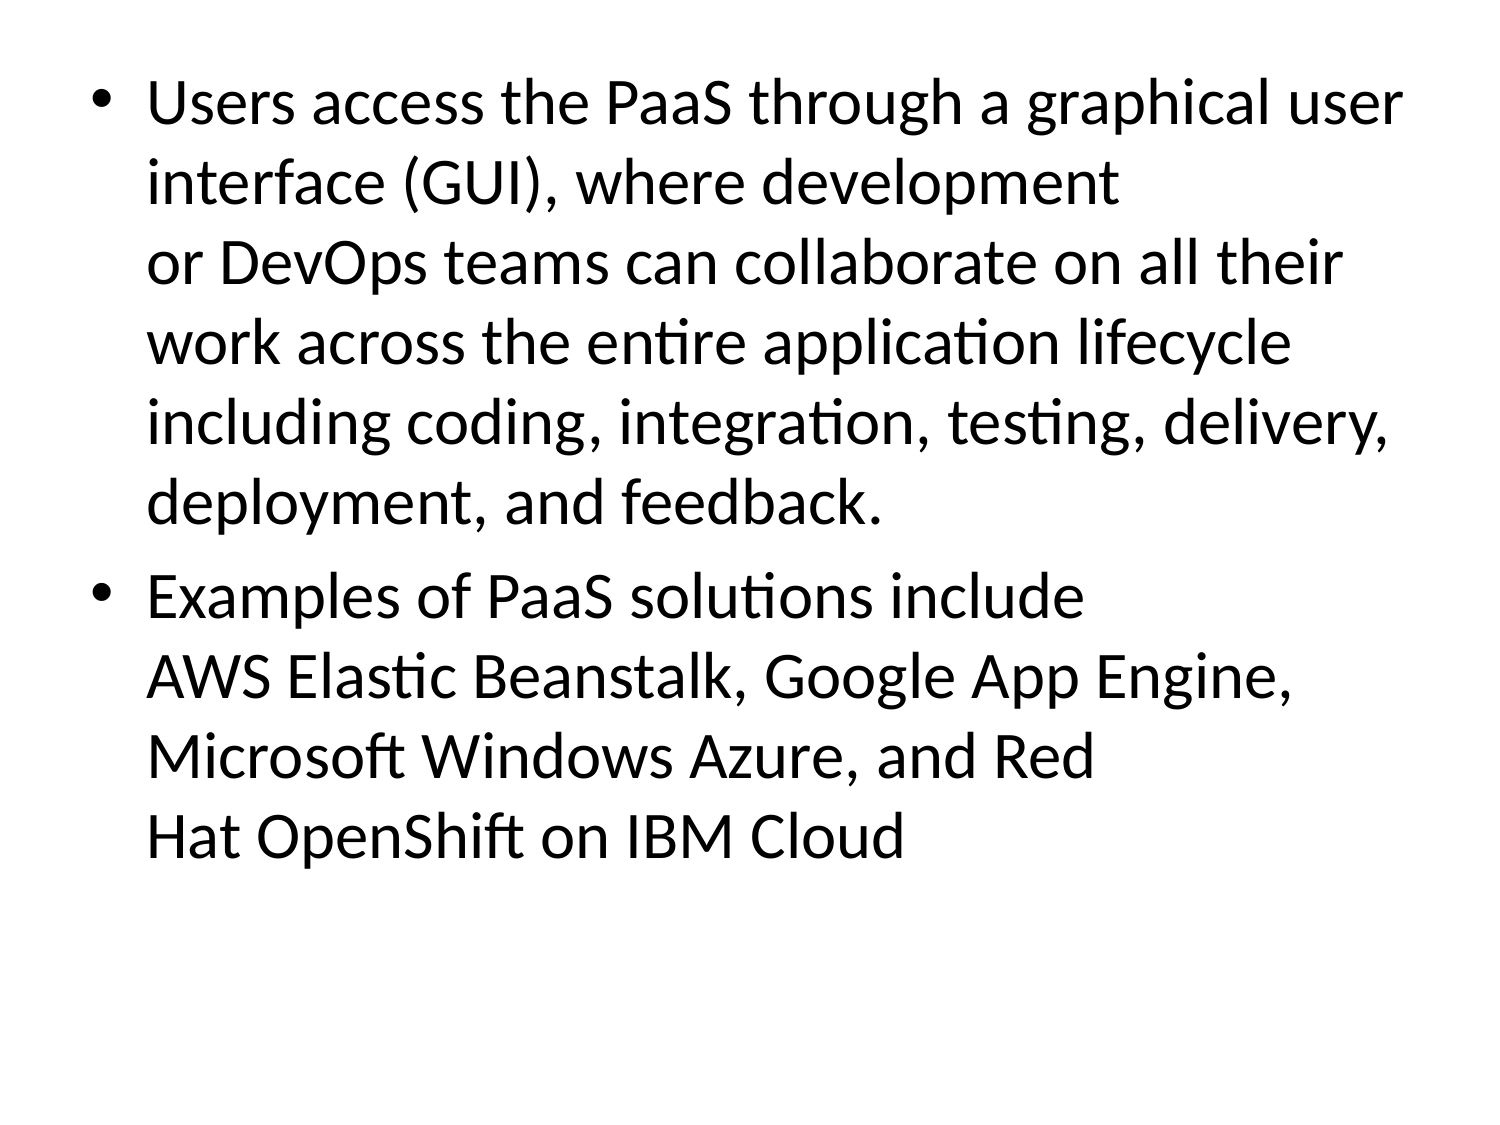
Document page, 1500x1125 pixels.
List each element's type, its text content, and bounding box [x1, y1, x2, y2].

list Users access the PaaS through a graphical user interface (GUI), where development or DevOps teams can collaborate on all their work across the entire application lifecycle including coding, integration, testing, delivery, deployment, and feedback. Examples of PaaS solutions include AWS Elastic Beanstalk, Google App Engine, Microsoft Windows Azure, and Red Hat OpenShift on IBM Cloud [75, 50, 1425, 1088]
